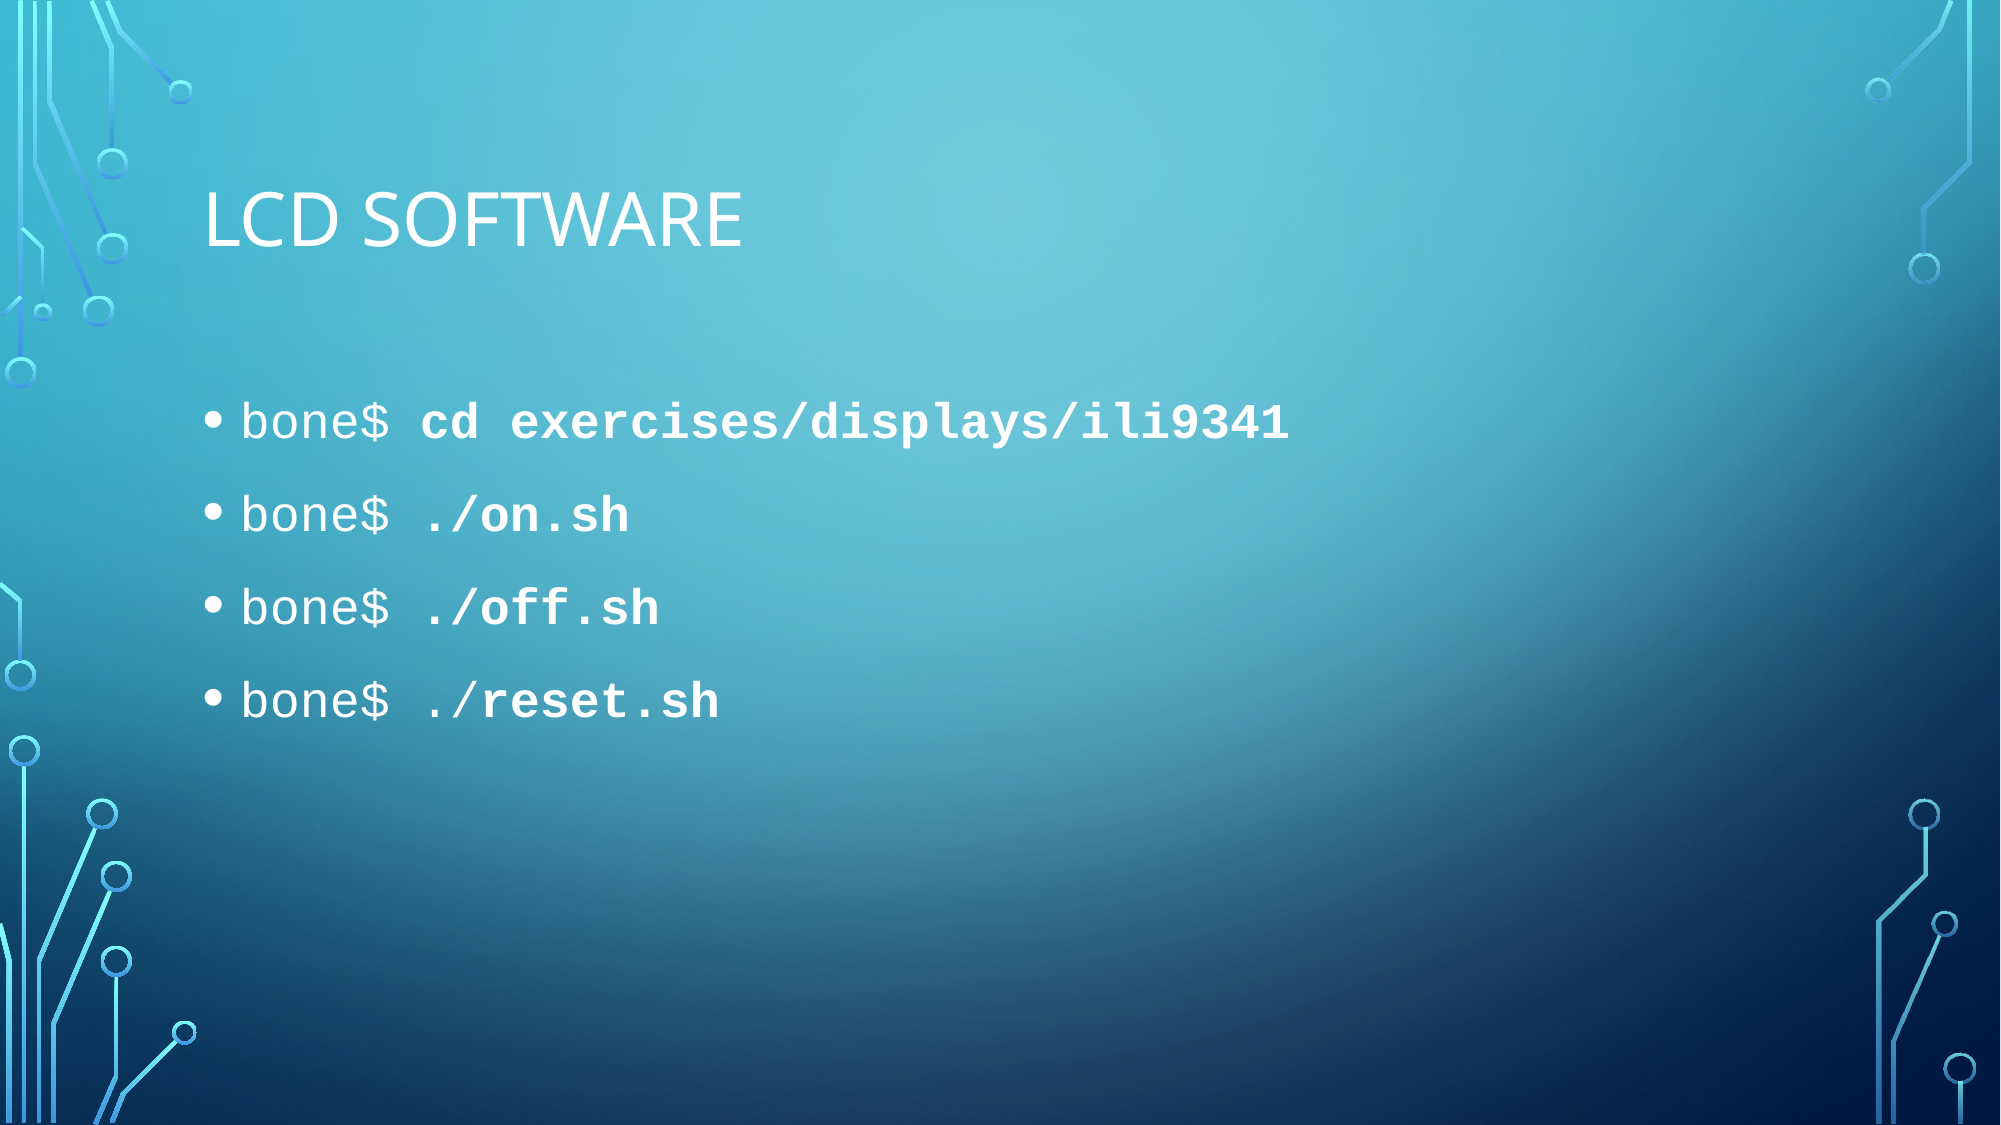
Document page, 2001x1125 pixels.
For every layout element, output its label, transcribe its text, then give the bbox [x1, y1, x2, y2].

list bone$ cd exercises/displays/ili9341 bone$ ./on.sh bone$ ./off.sh bone$ ./reset.sh [187, 369, 1813, 950]
title LCD Software [187, 101, 1813, 344]
